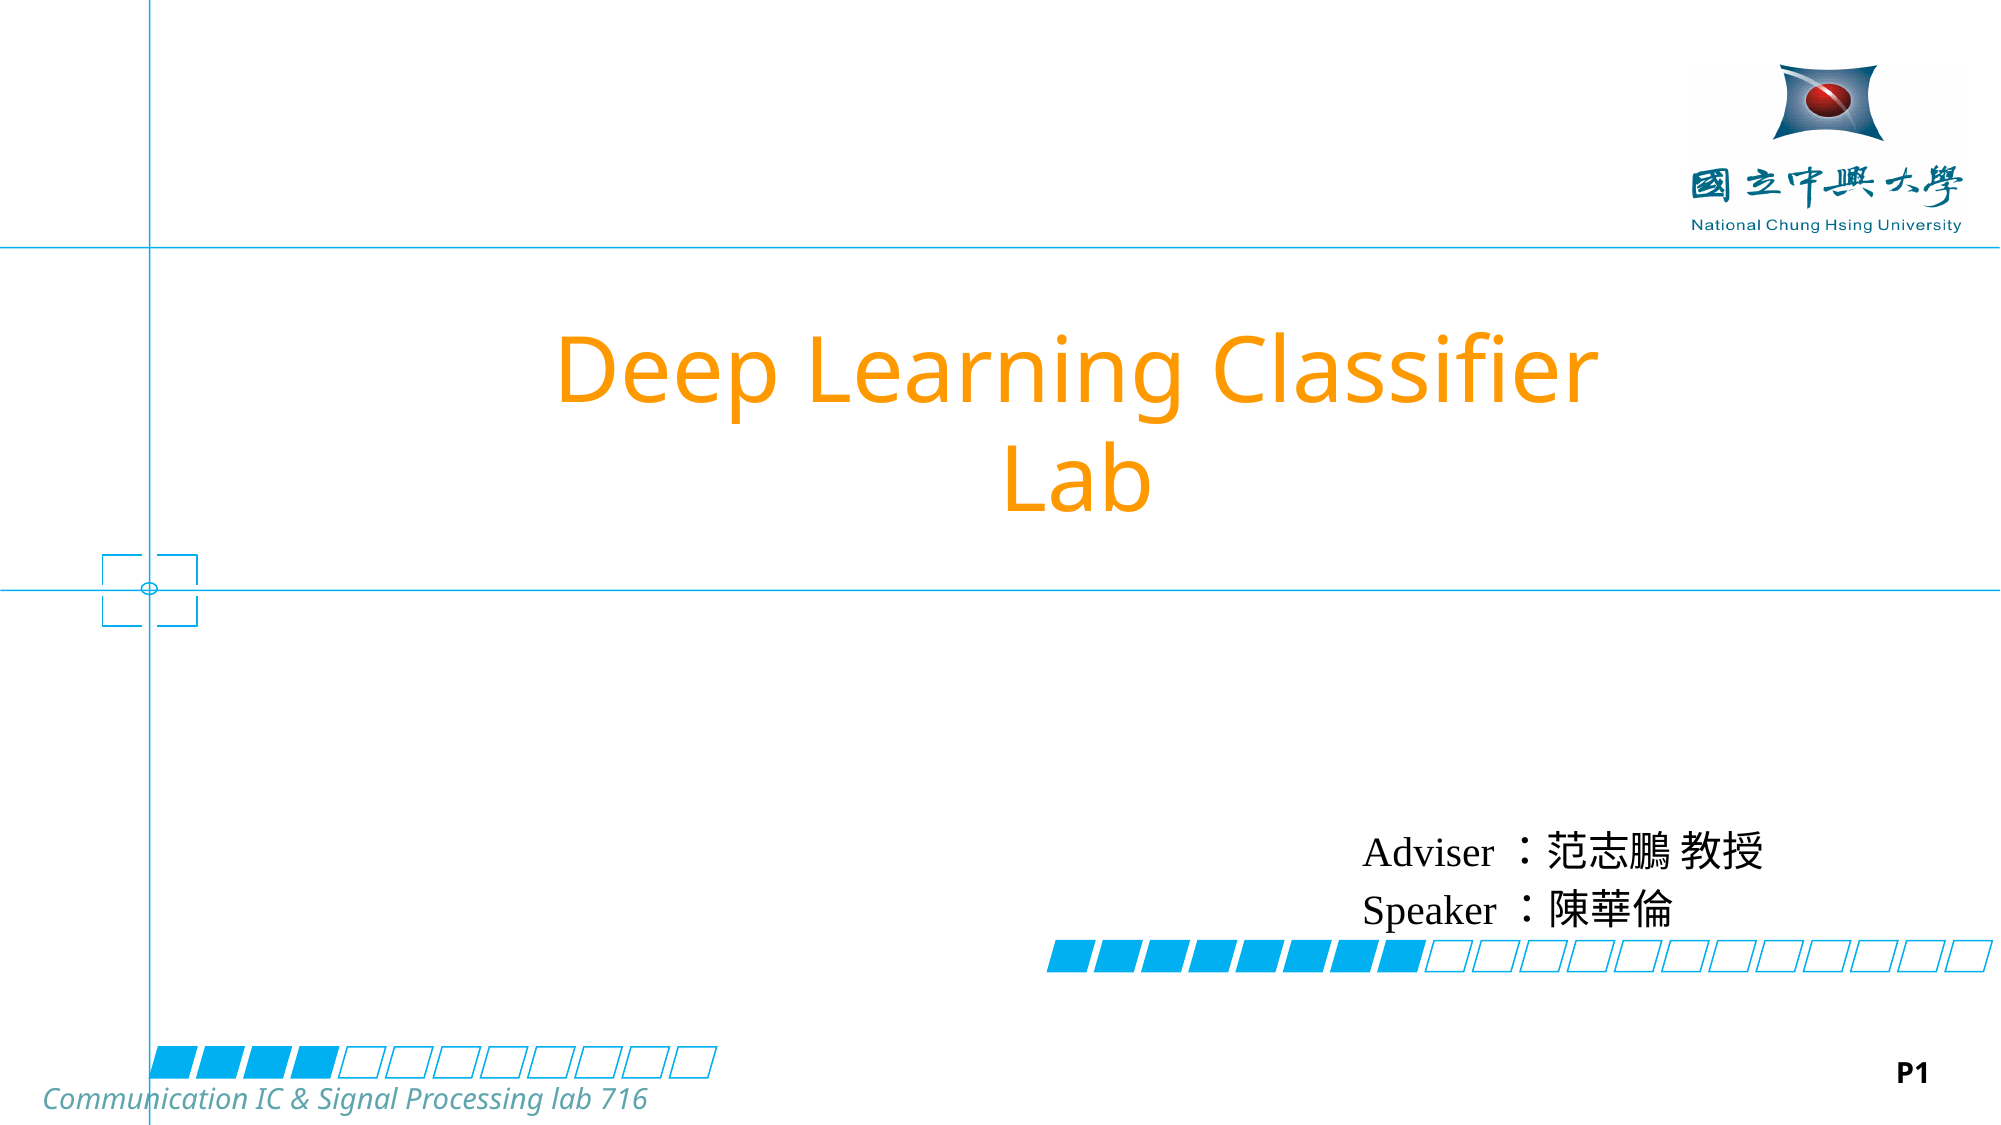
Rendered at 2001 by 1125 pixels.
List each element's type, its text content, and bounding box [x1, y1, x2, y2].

subtitle [552, 586, 1603, 929]
picture [1691, 64, 1963, 233]
text_box Adviser：范志鵬 教授 Speaker：陳華倫 [1347, 810, 1948, 941]
title Deep Learning Classifier Lab [163, 266, 1992, 575]
